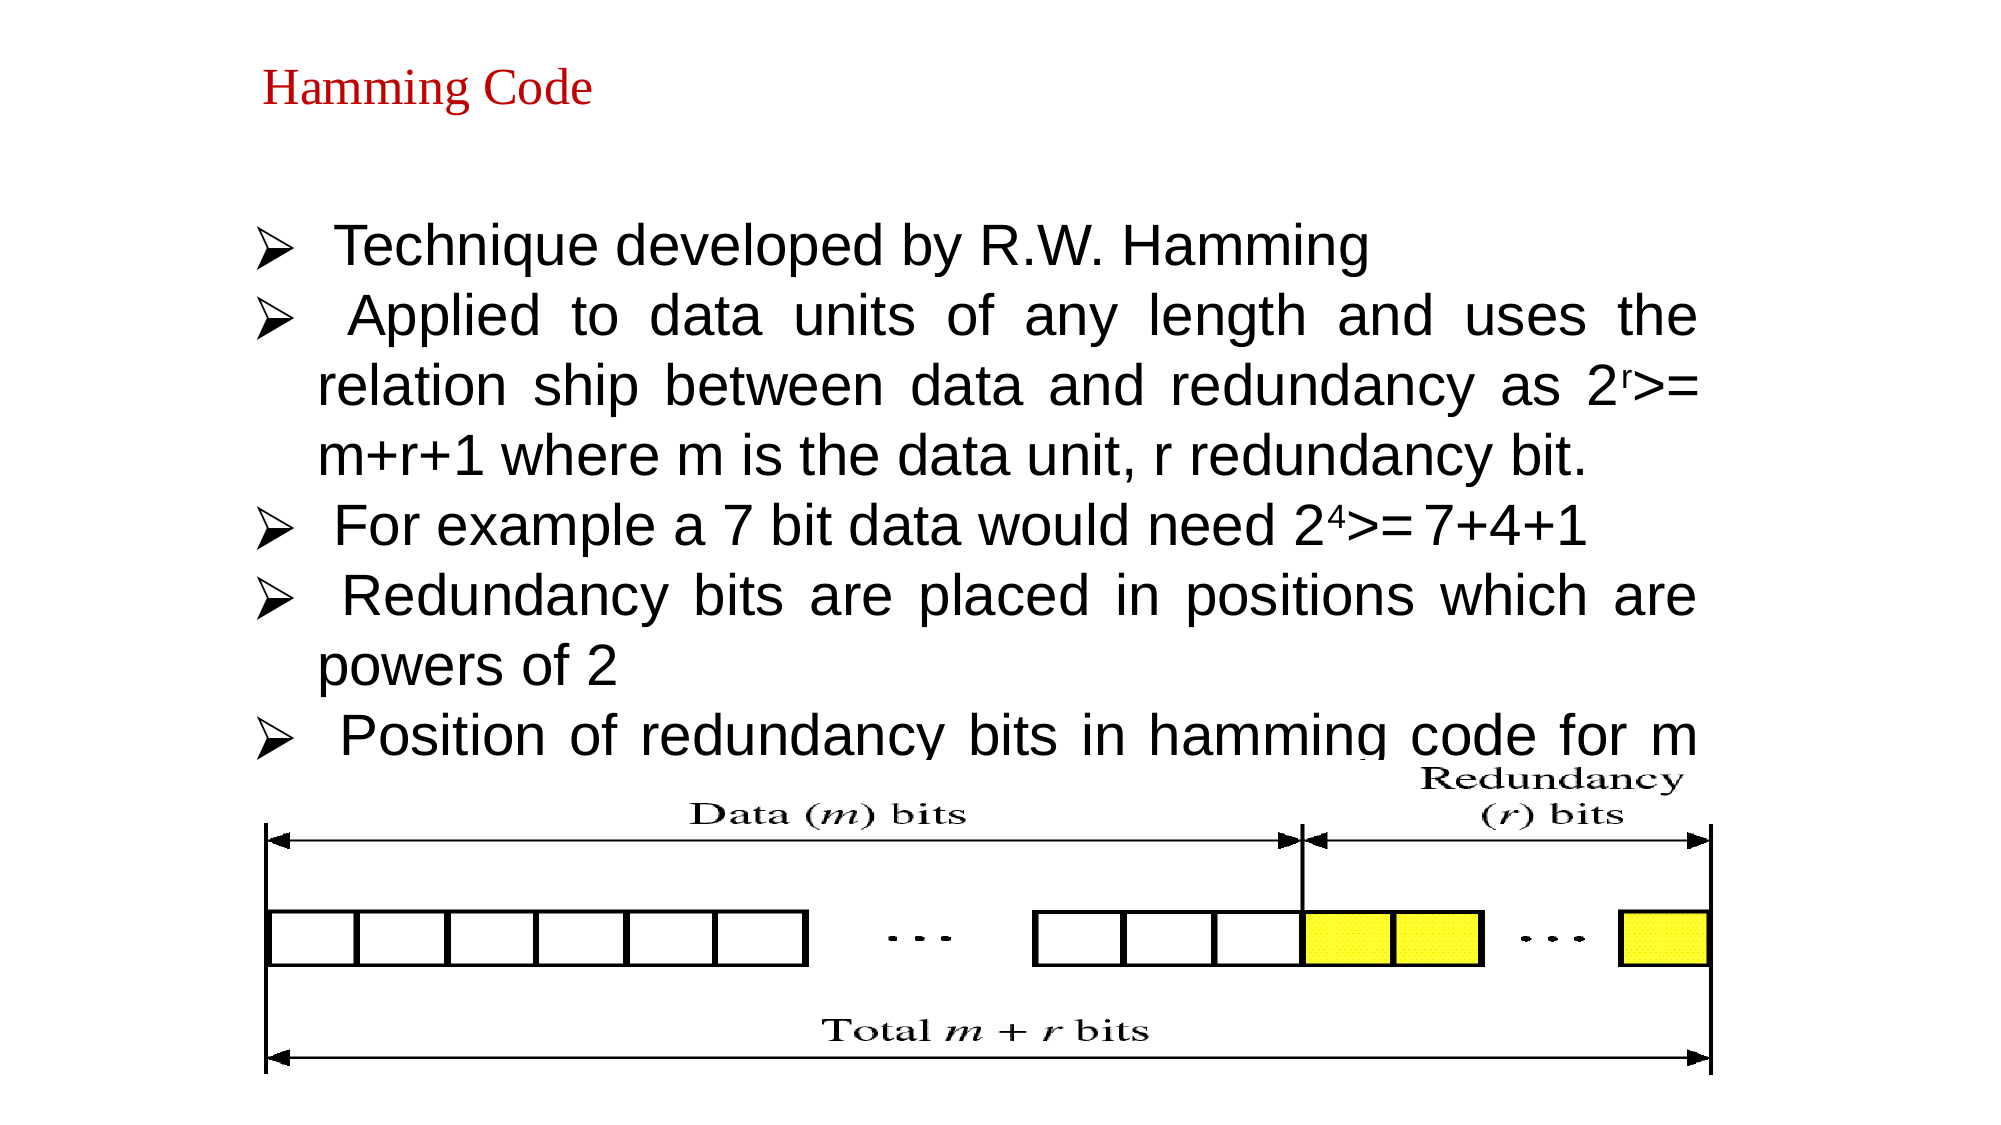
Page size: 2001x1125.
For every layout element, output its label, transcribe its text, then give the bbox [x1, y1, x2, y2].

list Technique developed by R.W. Hamming Applied to data units of any length and uses the relation ship between data and redundancy as 2r>= m+r+1 where m is the data unit, r redundancy bit. For example a 7 bit data would need 24>= 7+4+1 Redundancy bits are placed in positions which are powers of 2 Position of redundancy bits in hamming code for m +r bits i.e 7+4= 11 bit data [239, 200, 1716, 1058]
picture [262, 760, 1713, 1075]
title Hamming Code [262, 25, 638, 151]
